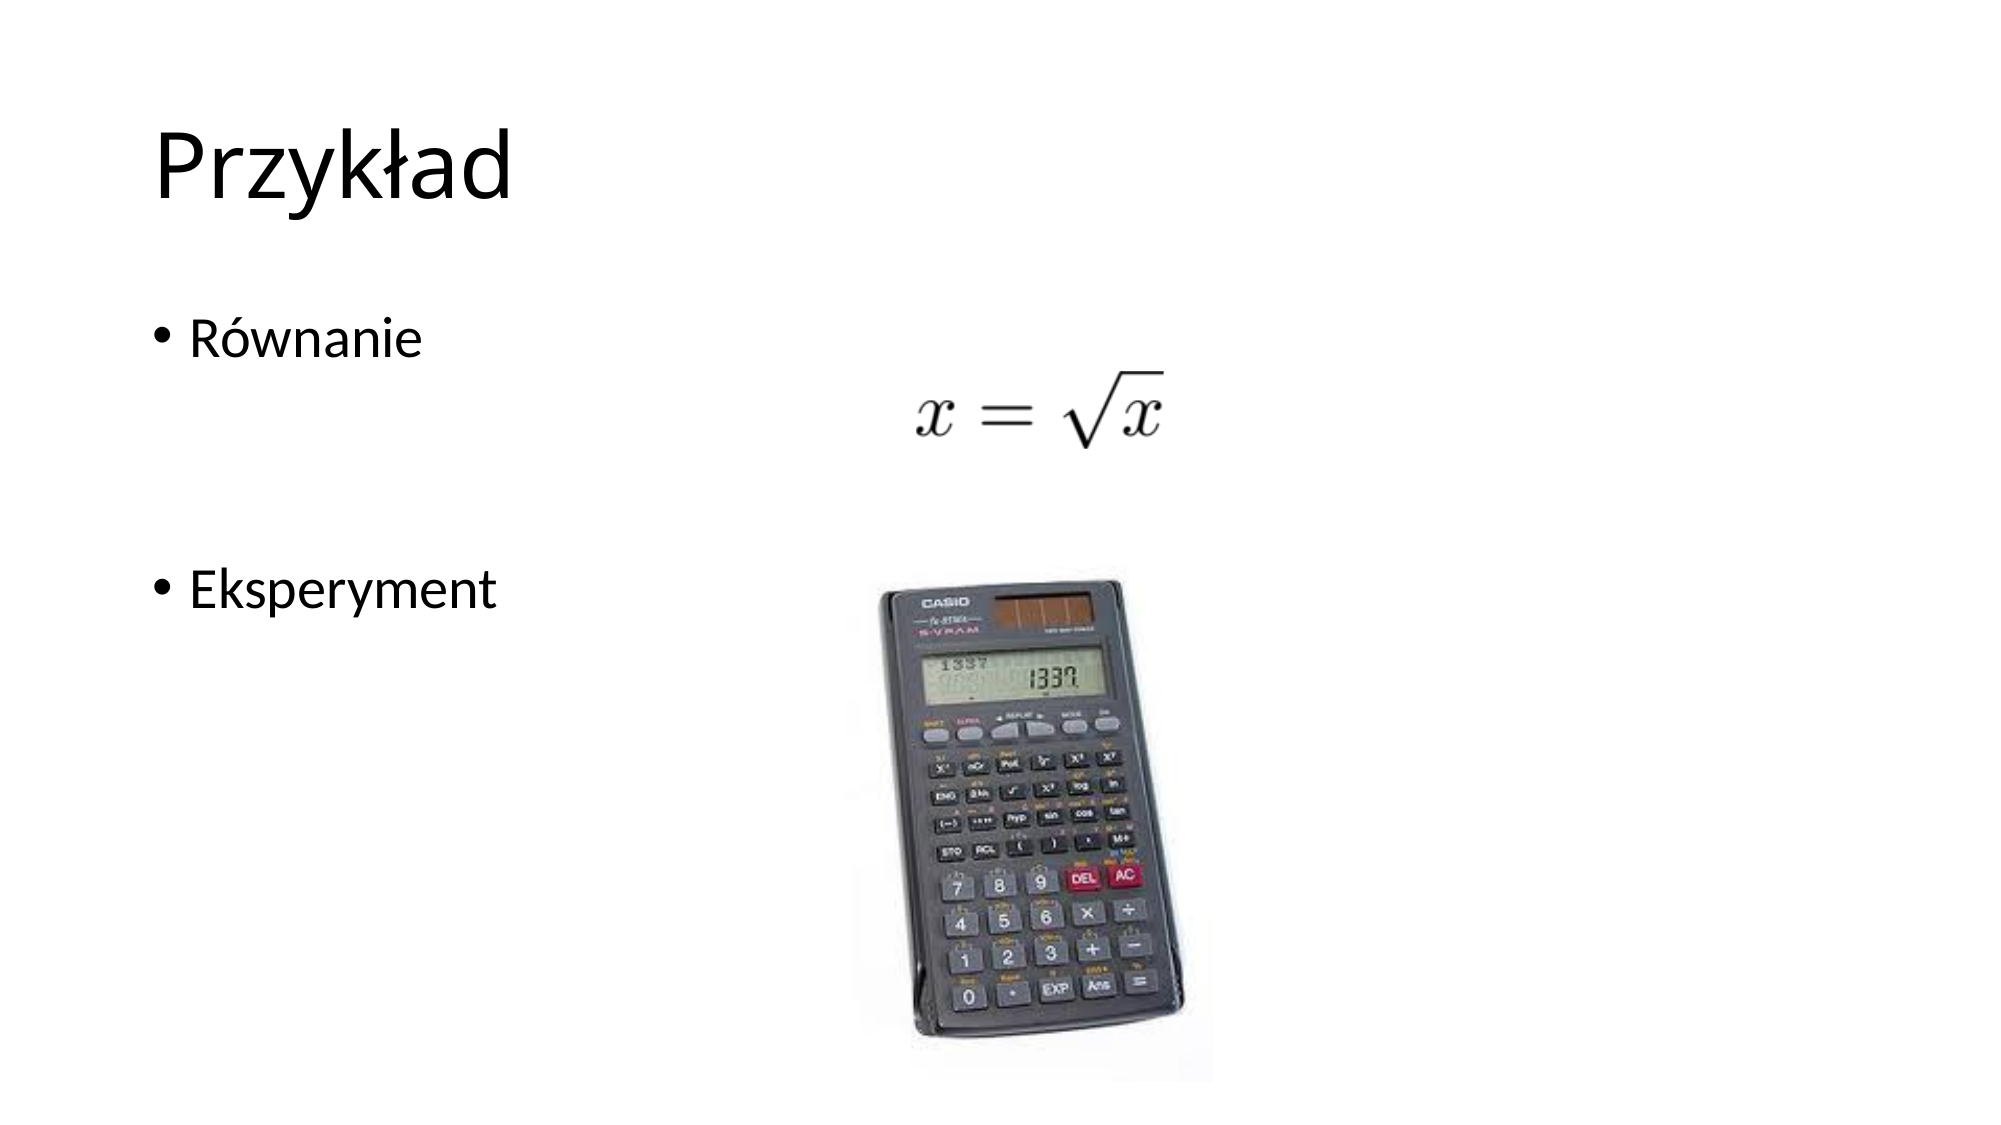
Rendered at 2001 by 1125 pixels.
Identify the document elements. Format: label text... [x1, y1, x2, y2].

picture [845, 550, 1213, 1082]
list Równanie Eksperyment [137, 299, 1863, 1014]
picture [915, 371, 1164, 449]
title Przykład [137, 59, 1863, 278]
